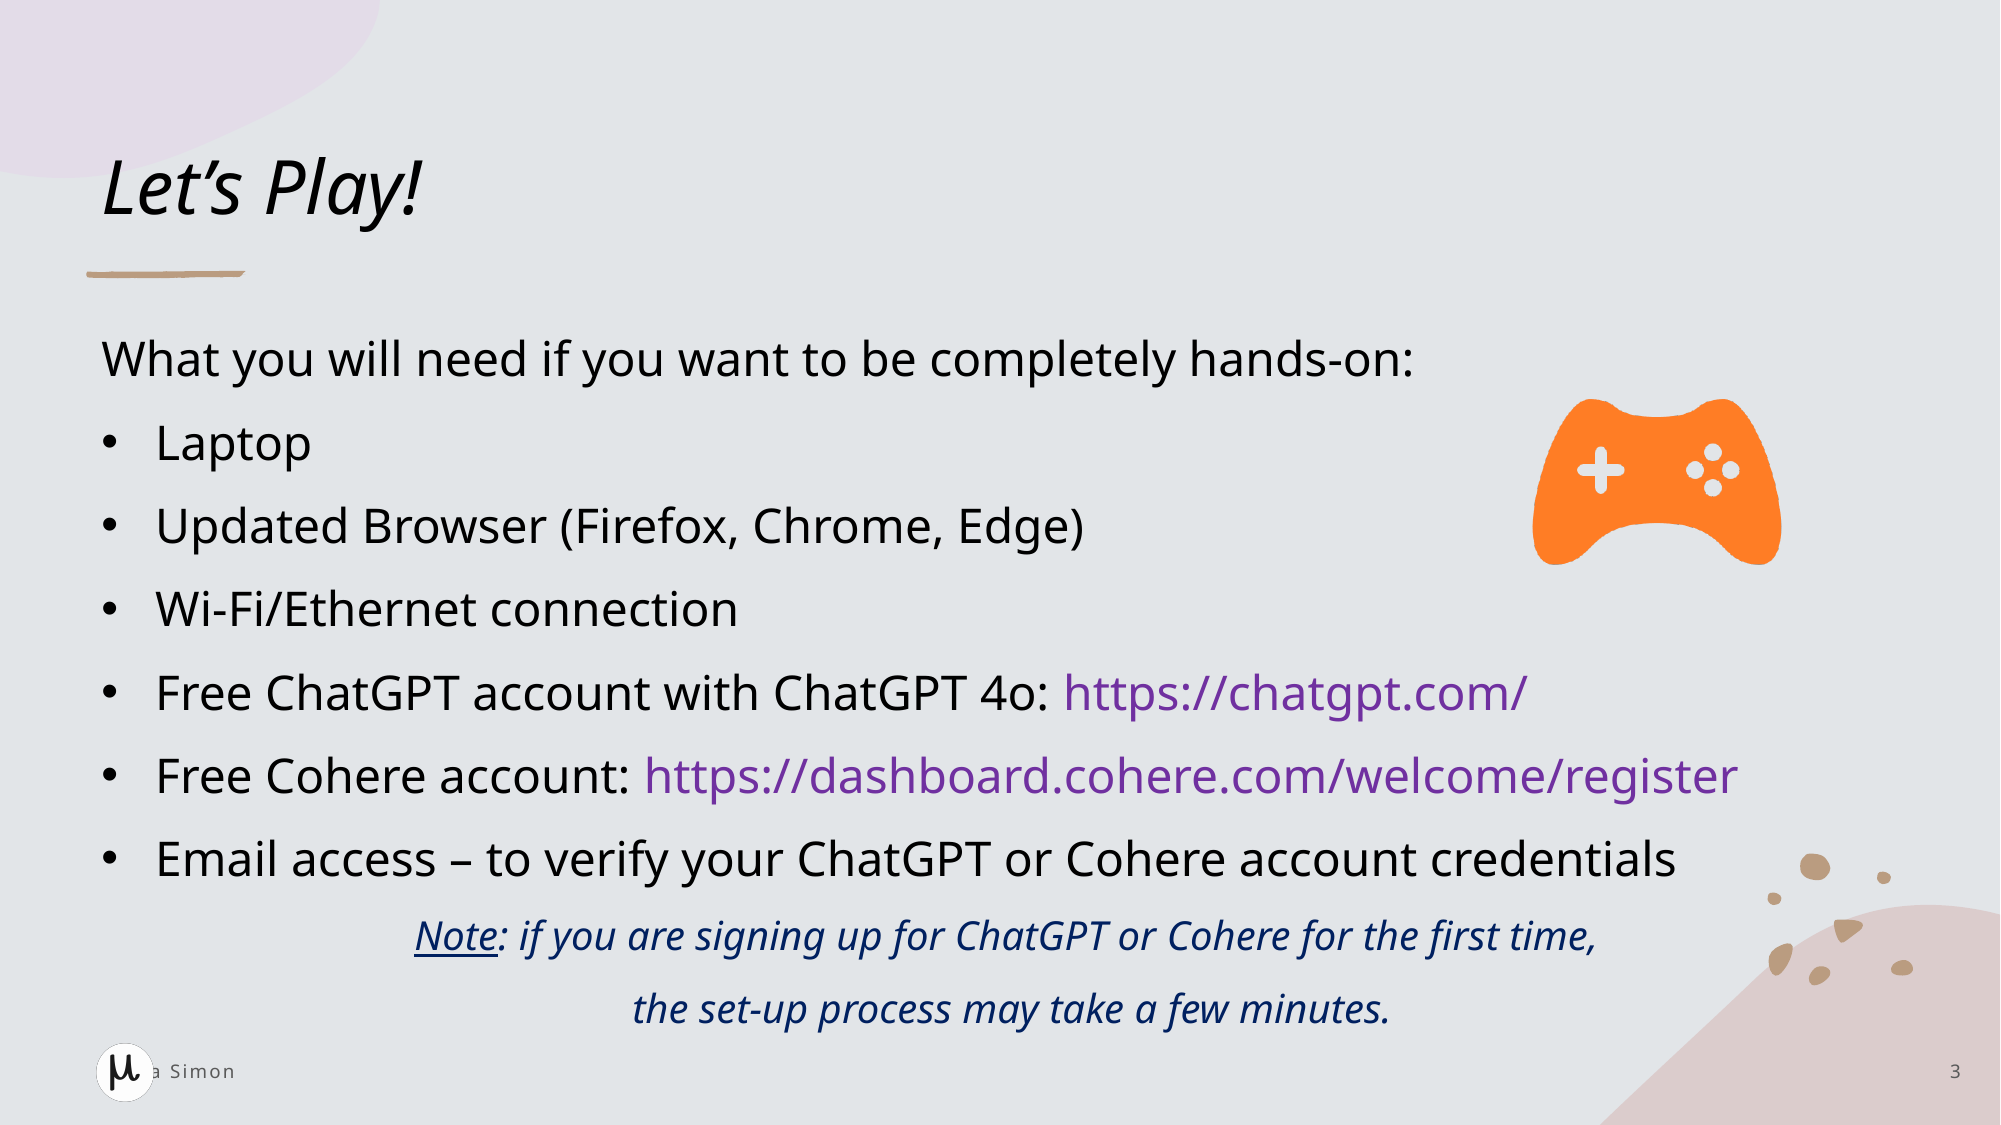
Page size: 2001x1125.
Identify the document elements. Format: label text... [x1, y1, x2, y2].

footer Nisha Simon [86, 1042, 1875, 1103]
slide_number 3 [1911, 1042, 1999, 1103]
title Let’s Play! [86, 129, 1954, 237]
list What you will need if you want to be completely hands-on: Laptop Updated Browser (Firefox, Chrome, Edge) Wi-Fi/Ethernet connection Free ChatGPT account with ChatGPT 4o: https://chatgpt.com/ Free Cohere account: https://dashboard.cohere.com/welcome/register Email access – to verify your ChatGPT or Cohere account credentials Note: if you are signing up for ChatGPT or Cohere for the first time, the set-up process may take a few minutes. [86, 315, 1939, 1043]
picture [1515, 340, 1798, 623]
